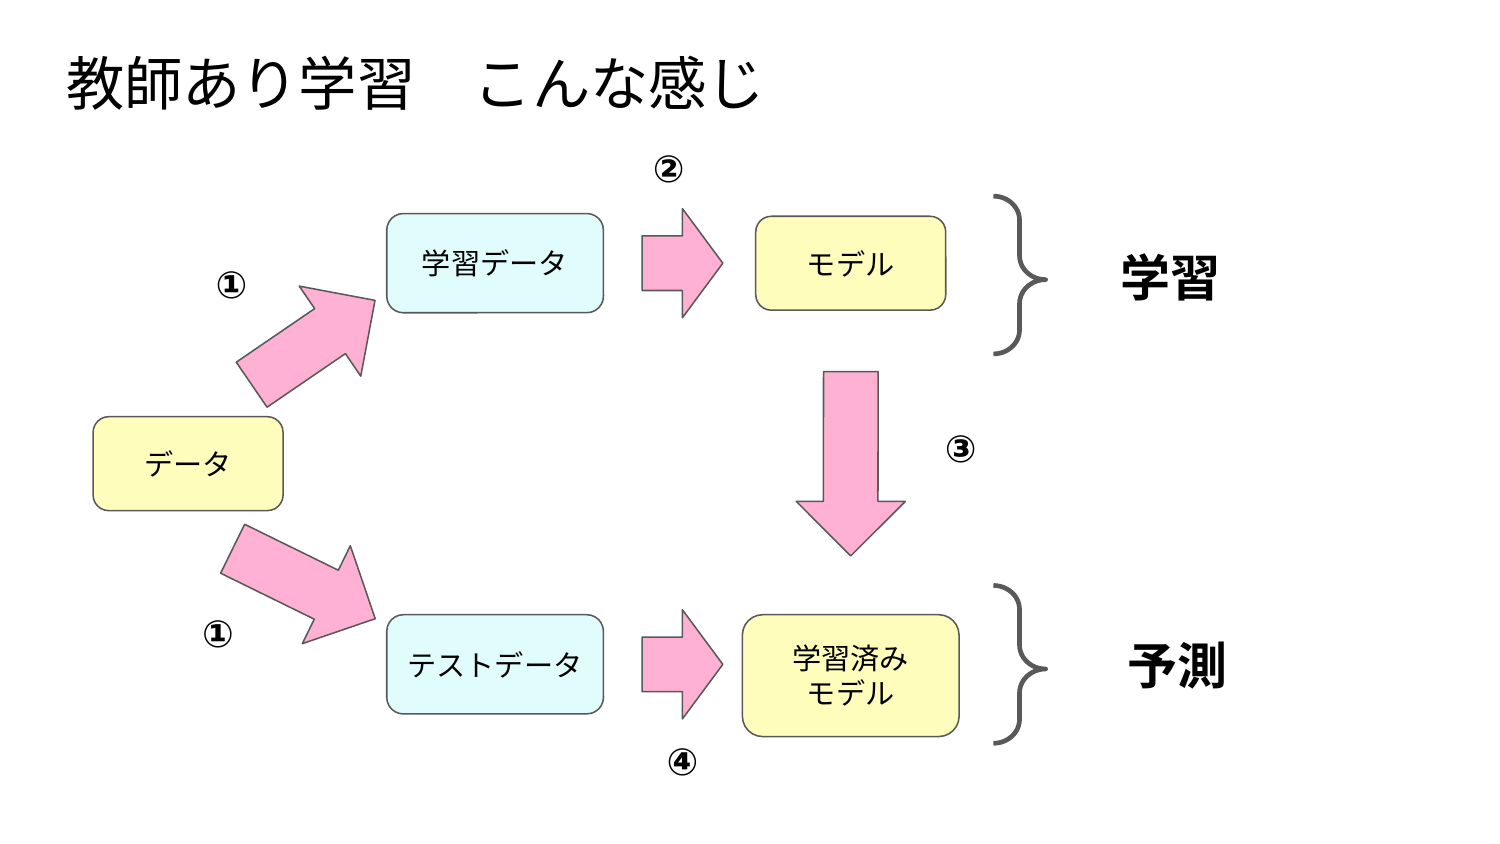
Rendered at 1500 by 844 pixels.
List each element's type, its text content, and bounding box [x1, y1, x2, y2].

text_box 学習データ [386, 213, 604, 313]
text_box モデル [755, 216, 946, 311]
text_box [796, 371, 906, 556]
text_box データ [93, 416, 284, 511]
text_box ③ [920, 413, 1002, 483]
text_box [642, 208, 723, 318]
text_box ① [177, 598, 259, 668]
text_box 学習済み モデル [742, 614, 960, 737]
text_box [993, 196, 1046, 354]
text_box ② [628, 132, 710, 202]
text_box [220, 524, 376, 644]
text_box ④ [642, 726, 723, 796]
text_box [642, 609, 723, 719]
title 教師あり学習 こんな感じ [51, 31, 1449, 126]
text_box ① [190, 248, 272, 318]
text_box [236, 286, 376, 408]
text_box テストデータ [386, 614, 604, 714]
text_box 学習 [1078, 237, 1264, 315]
text_box [993, 585, 1046, 744]
text_box 予測 [1084, 626, 1270, 703]
